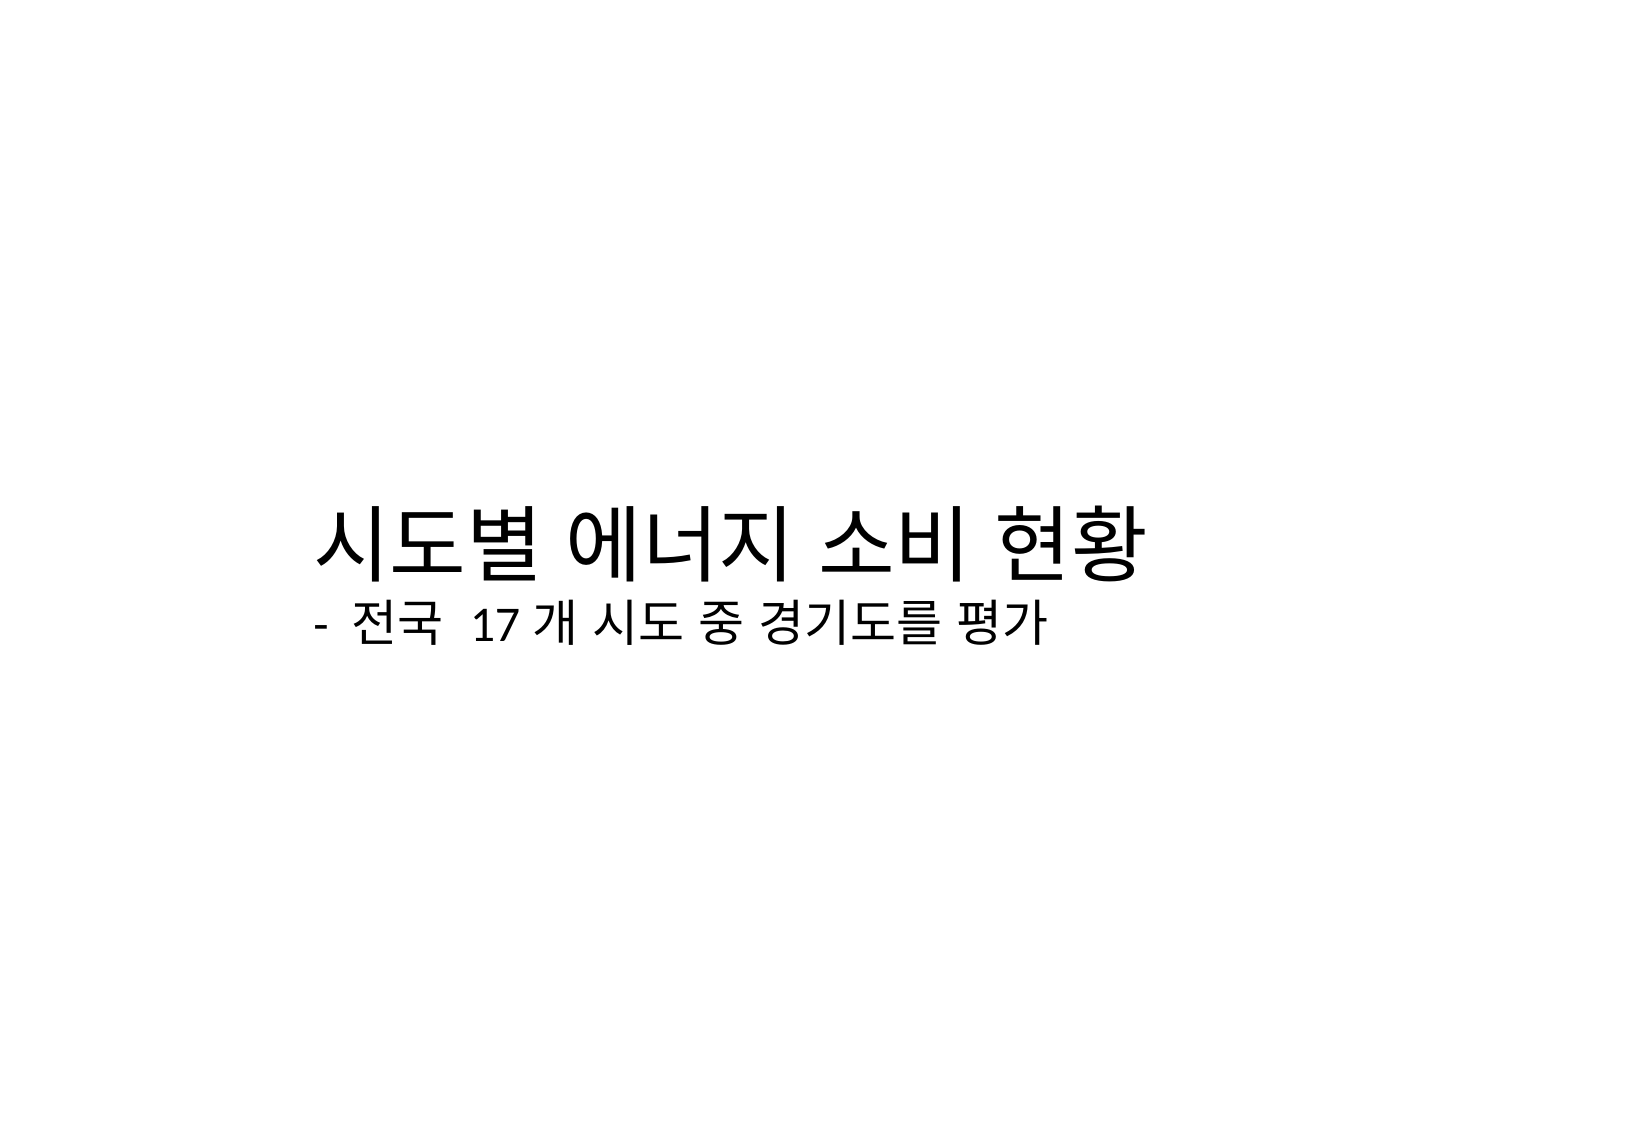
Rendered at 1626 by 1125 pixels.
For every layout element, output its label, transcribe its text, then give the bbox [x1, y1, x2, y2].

text_box 시도별 에너지 소비 현황 - 전국 17개 시도 중 경기도를 평가 [298, 484, 1488, 660]
